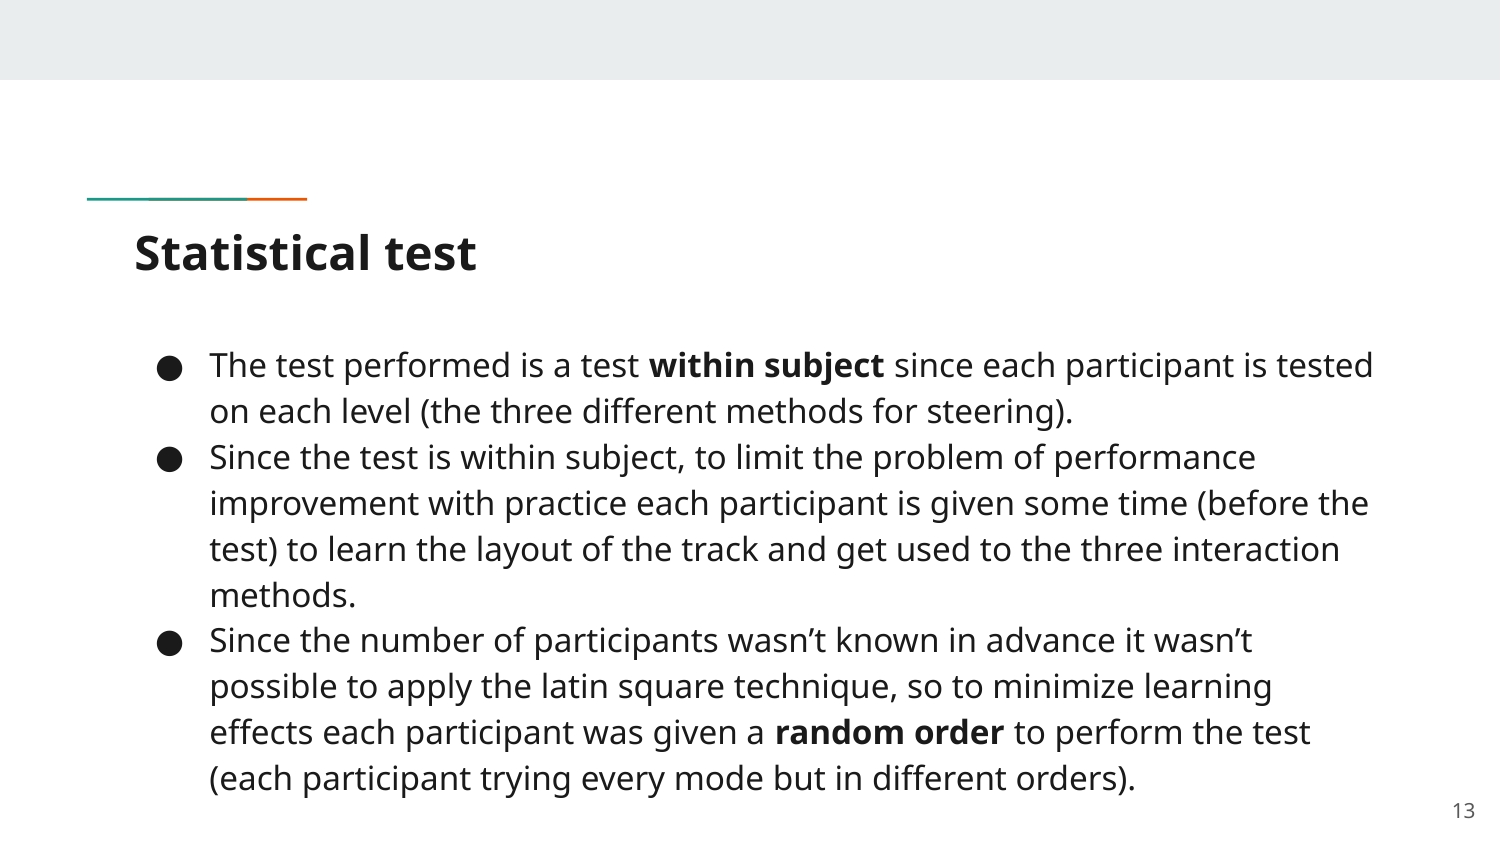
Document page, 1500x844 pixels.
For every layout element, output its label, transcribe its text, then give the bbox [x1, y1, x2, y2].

slide_number ‹#› [1400, 779, 1491, 844]
list The test performed is a test within subject since each participant is tested on each level (the three different methods for steering). Since the test is within subject, to limit the problem of performance improvement with practice each participant is given some time (before the test) to learn the layout of the track and get used to the three interaction methods. Since the number of participants wasn’t known in advance it wasn’t possible to apply the latin square technique, so to minimize learning effects each participant was given a random order to perform the test (each participant trying every mode but in different orders). [119, 323, 1401, 752]
title Statistical test [119, 207, 1381, 296]
